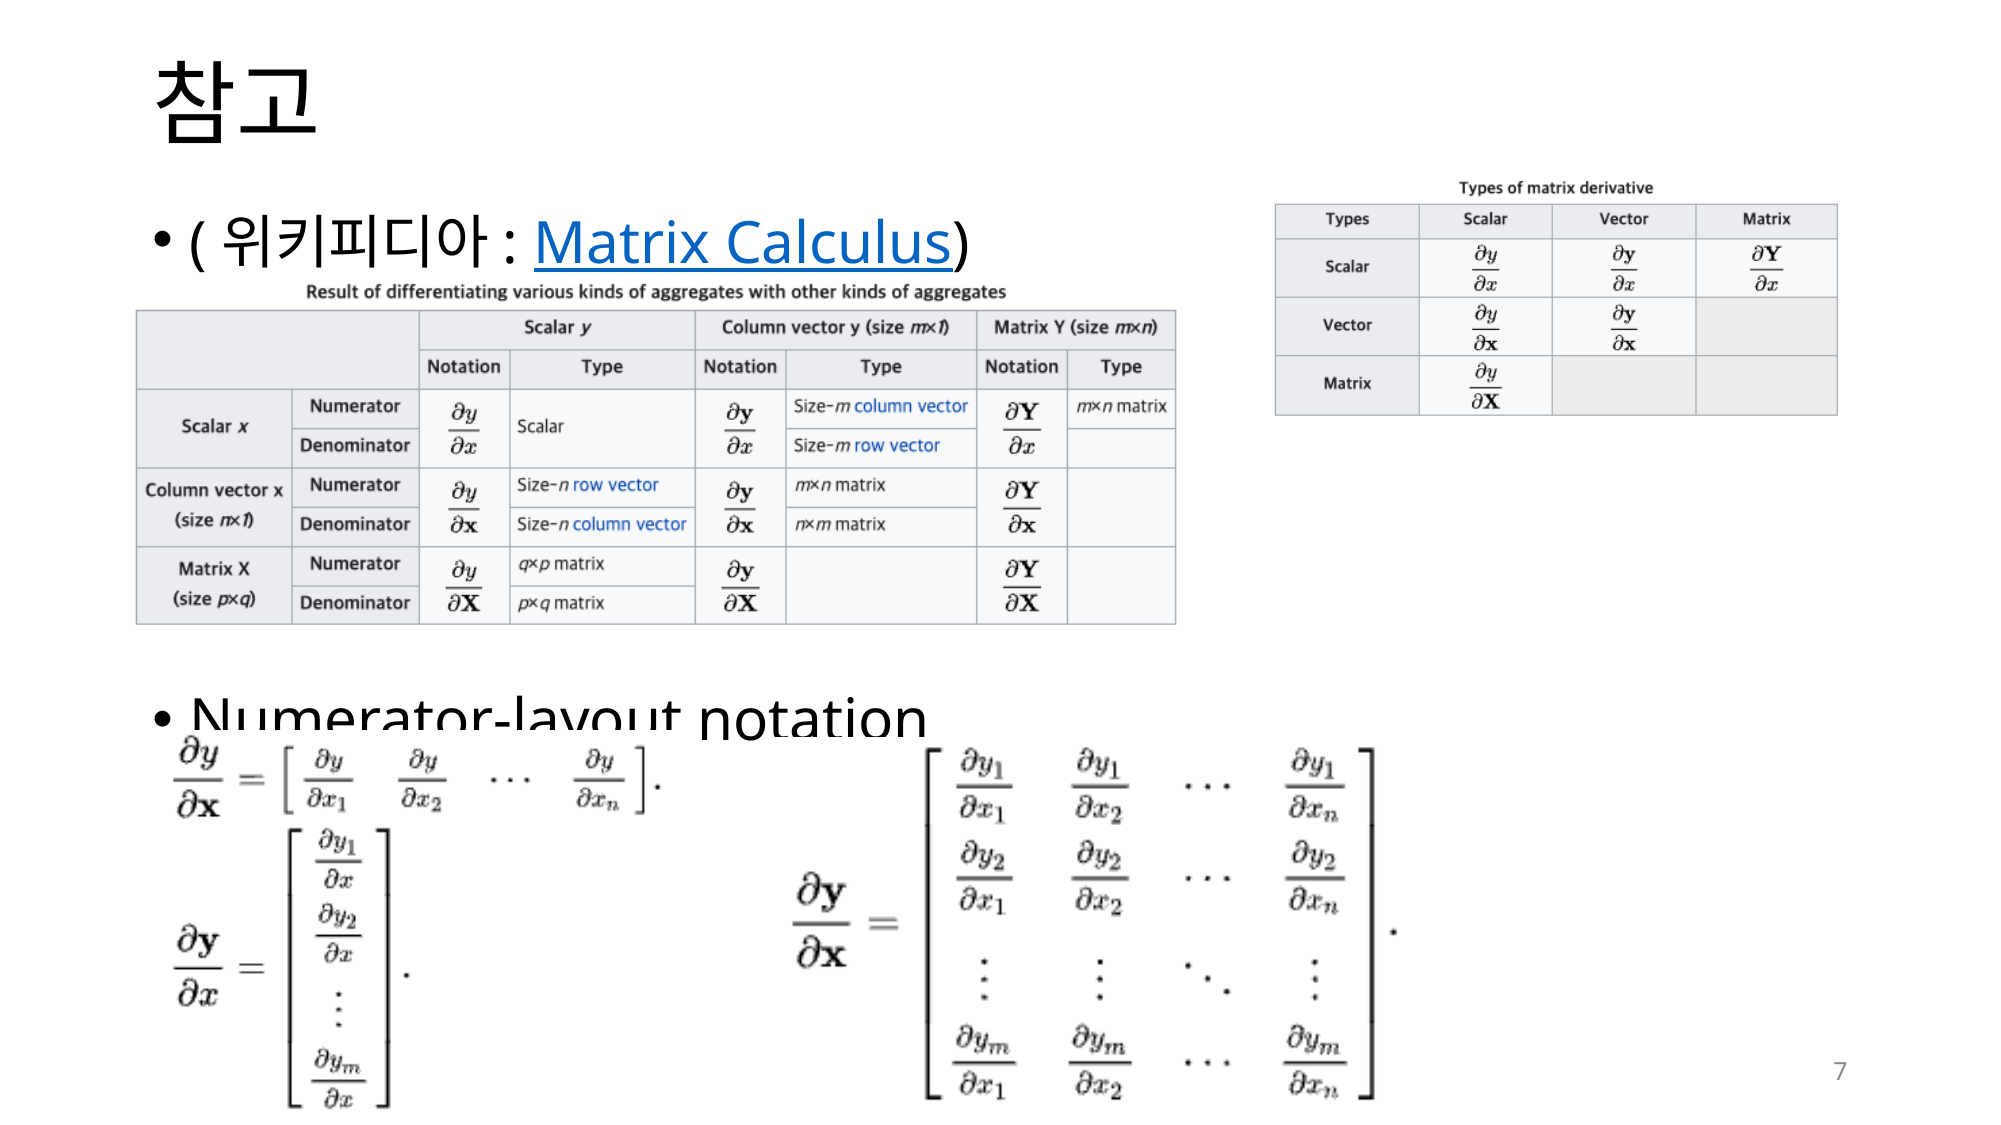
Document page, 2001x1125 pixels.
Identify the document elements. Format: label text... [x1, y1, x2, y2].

list (위키피디아: Matrix Calculus) Numerator-layout notation [137, 199, 1863, 1014]
picture [1250, 174, 1863, 429]
title 참고 [137, 31, 1863, 186]
picture [773, 737, 1413, 1107]
slide_number 7 [1413, 1042, 1863, 1103]
picture [137, 730, 697, 1115]
picture [117, 272, 1209, 644]
